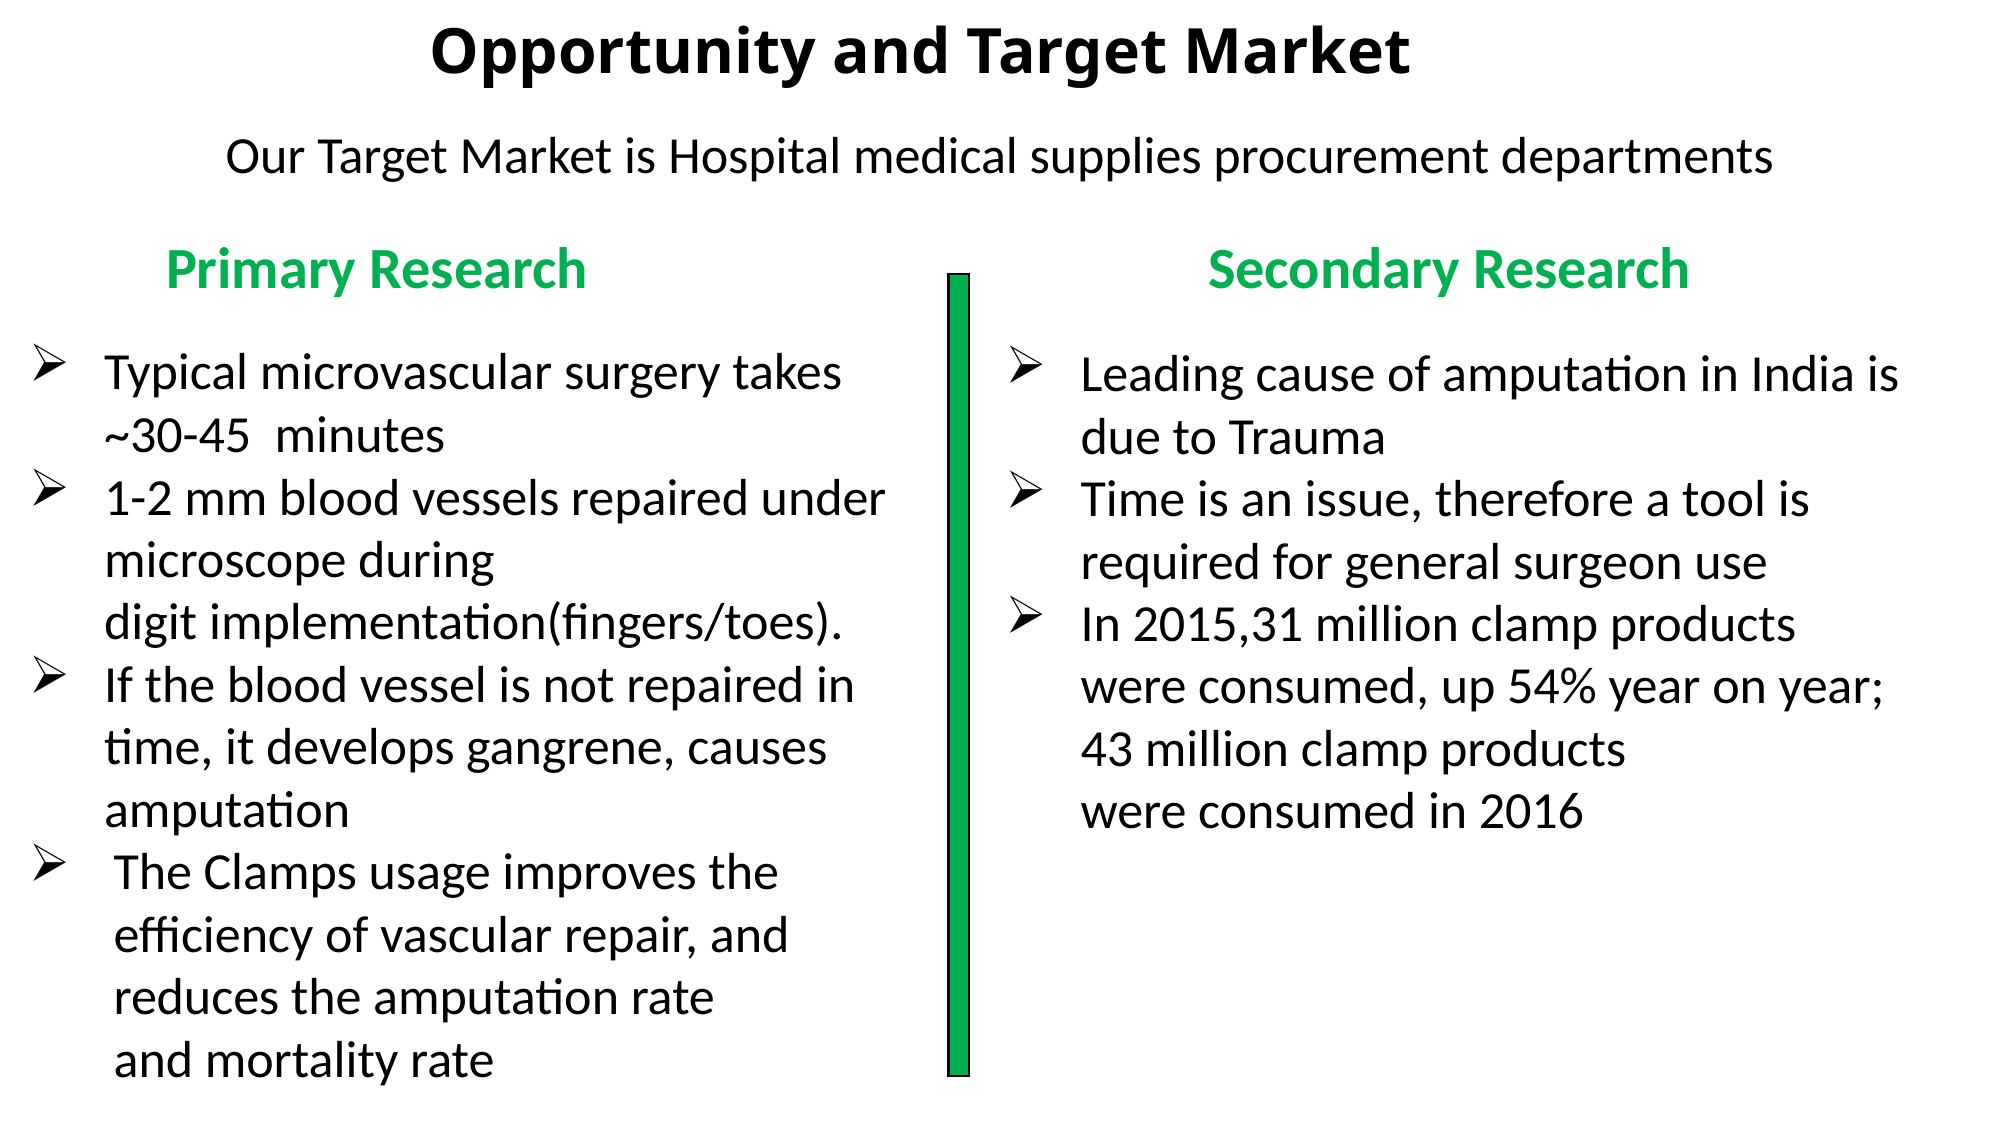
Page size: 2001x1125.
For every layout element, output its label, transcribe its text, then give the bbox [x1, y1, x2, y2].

list Our Target Market is Hospital medical supplies procurement departments [0, 121, 2000, 237]
text_box Primary Research [151, 223, 906, 308]
text_box Typical microvascular surgery takes ~30-45 minutes 1-2 mm blood vessels repaired under microscope during digit implementation(fingers/toes). If the blood vessel is not repaired in time, it develops gangrene, causes amputation The Clamps usage improves the efficiency of vascular repair, and reduces the amputation rate and mortality rate [14, 330, 942, 1096]
text_box Secondary Research [1193, 223, 1859, 308]
text_box Leading cause of amputation in India is due to Trauma Time is an issue, therefore a tool is required for general surgeon use In 2015,31 million clamp products were consumed, up 54% year on year; 43 million clamp products were consumed in 2016 [990, 332, 1920, 1035]
text_box [947, 273, 970, 1077]
title Opportunity and Target Market [58, 0, 1784, 121]
